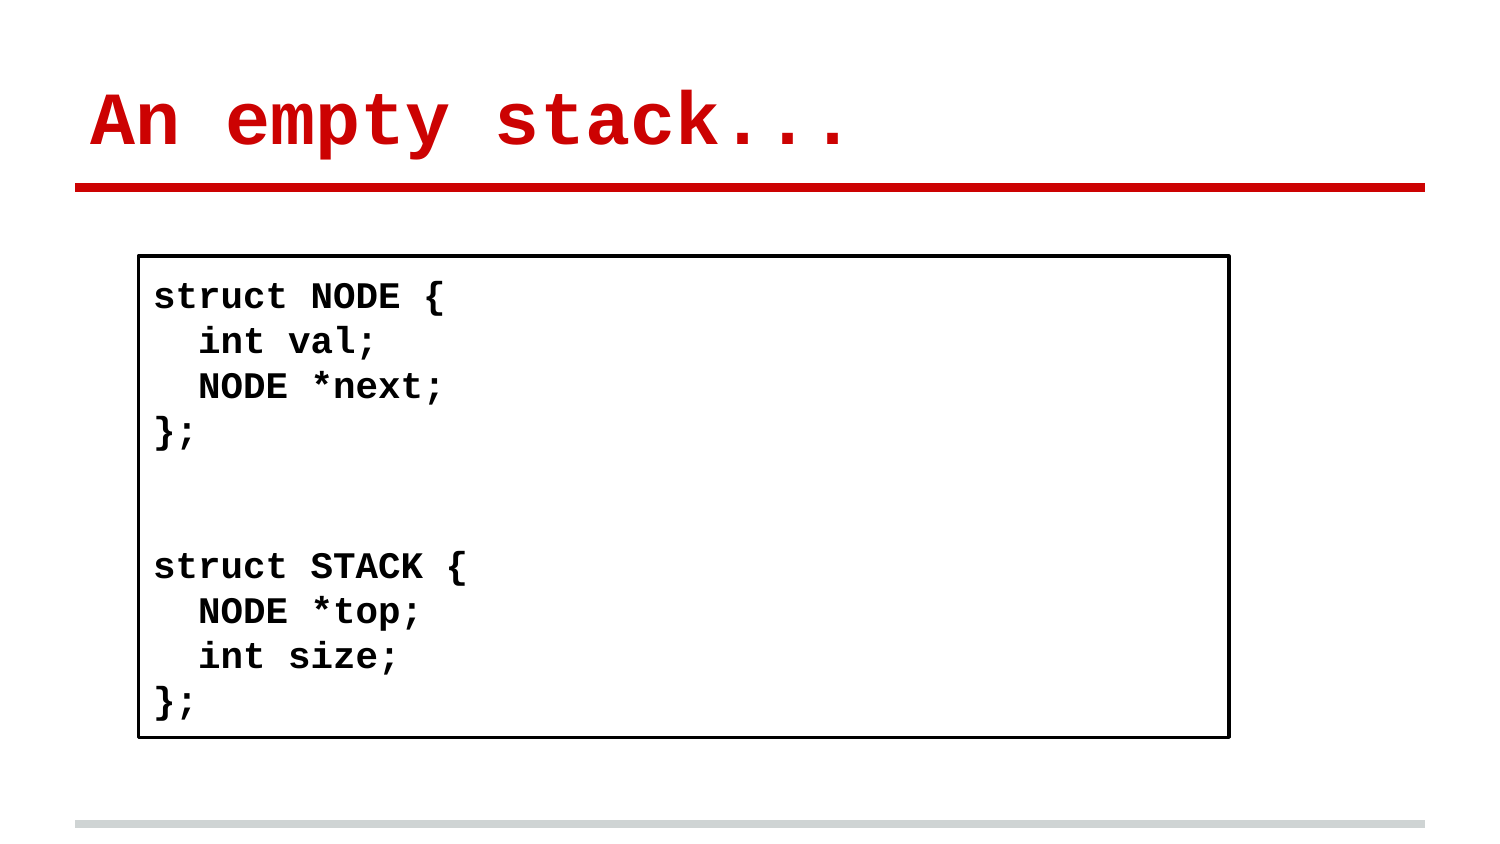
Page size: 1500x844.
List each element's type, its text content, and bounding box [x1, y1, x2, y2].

text_box struct NODE { int val; NODE *next; }; struct STACK { NODE *top; int size; }; [138, 256, 1229, 738]
title An empty stack... [75, 33, 1425, 175]
